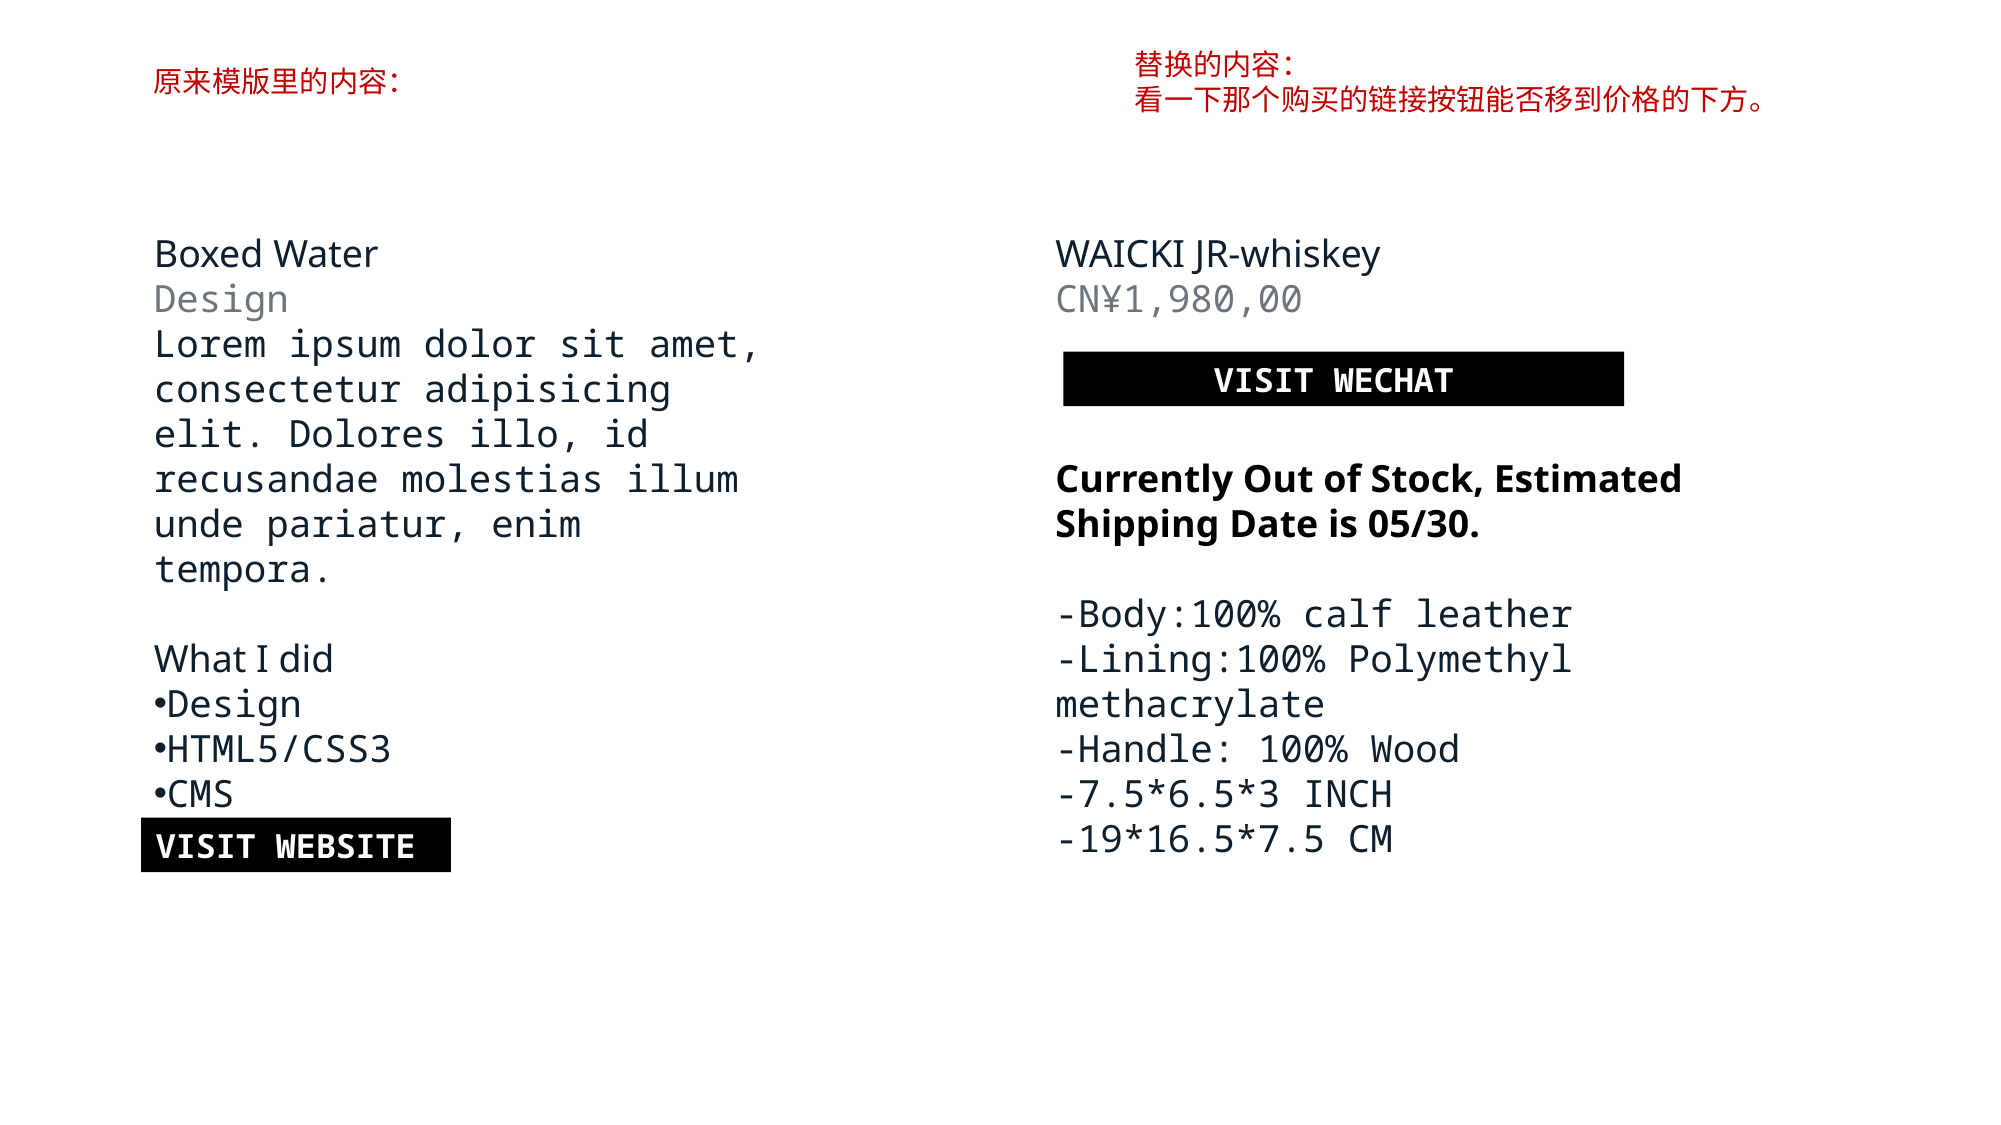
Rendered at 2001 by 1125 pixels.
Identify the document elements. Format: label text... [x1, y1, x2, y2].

text_box Visit wechat [1063, 351, 1625, 407]
text_box WAICKI JR-whiskey CN¥1,980,00 Currently Out of Stock, Estimated Shipping Date is 05/30. -Body:100% calf leather -Lining:100% Polymethyl methacrylate -Handle: 100% Wood -7.5*6.5*3 INCH -19*16.5*7.5 CM [1040, 222, 1758, 868]
text_box Boxed Water Design Lorem ipsum dolor sit amet, consectetur adipisicing elit. Dolores illo, id recusandae molestias illum unde pariatur, enim tempora. What I did Design HTML5/CSS3 CMS Logo [139, 222, 790, 868]
text_box 原来模版里的内容： [139, 56, 880, 107]
text_box 替换的内容： 看一下那个购买的链接按钮能否移到价格的下方。 [1120, 38, 1861, 124]
text_box Visit website [141, 817, 451, 873]
